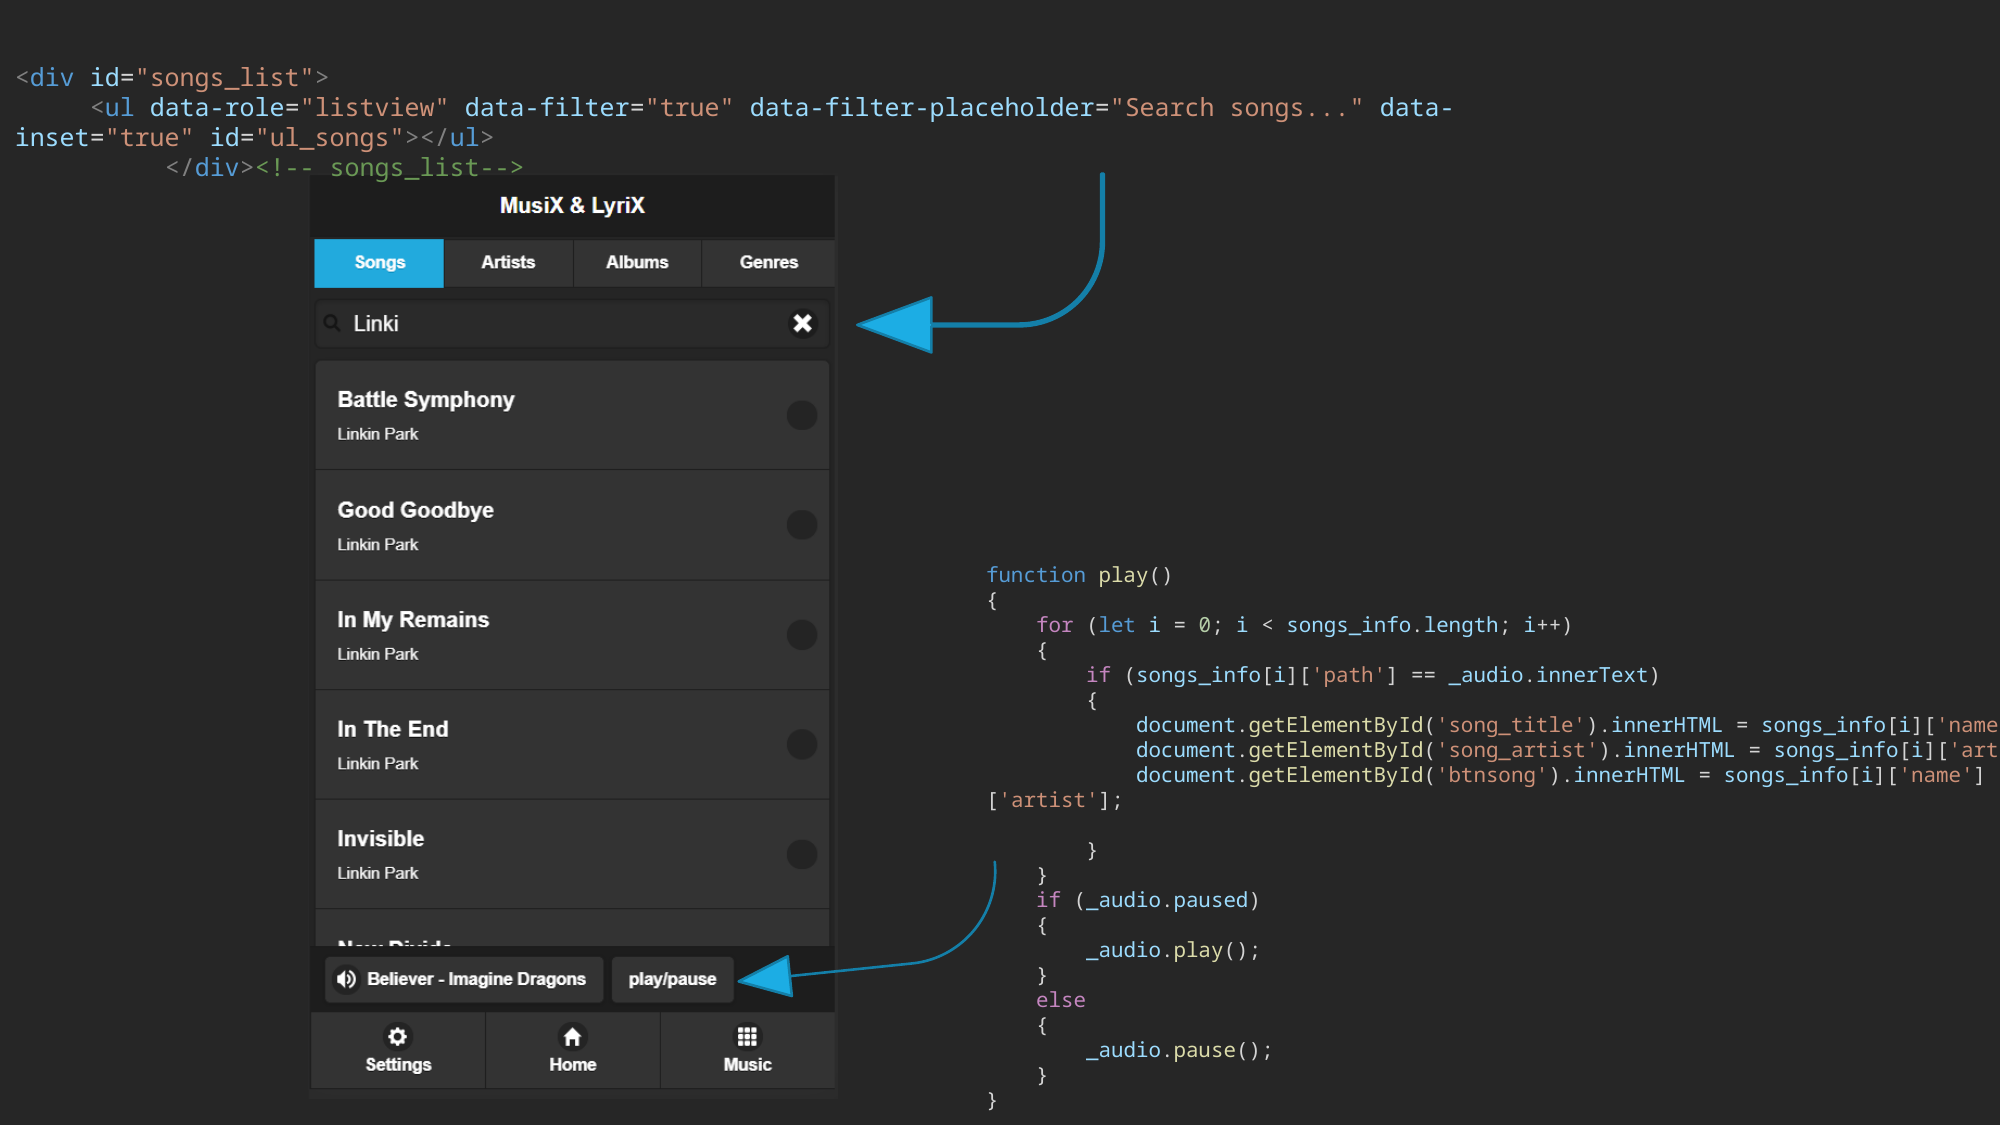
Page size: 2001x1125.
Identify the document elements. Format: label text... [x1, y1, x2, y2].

text_box [855, 172, 1106, 354]
text_box [848, 860, 997, 972]
picture [308, 173, 838, 1100]
text_box function play() { for (let i = 0; i < songs_info.length; i++) { if (songs_info[i]['path'] == _audio.innerText) { document.getElementById('song_title').innerHTML = songs_info[i]['name']; document.getElementById('song_artist').innerHTML = songs_info[i]['artist']; document.getElementById('btnsong').innerHTML = songs_info[i]['name'] + '-' + songs_info[i]['artist']; } } if (_audio.paused) { _audio.play(); } else { _audio.pause(); } } [971, 554, 2000, 1119]
text_box <div id="songs_list"> <ul data-role="listview" data-filter="true" data-filter-placeholder="Search songs..." data-inset="true" id="ul_songs"></ul> </div><!-- songs_list--> [0, 54, 1854, 189]
